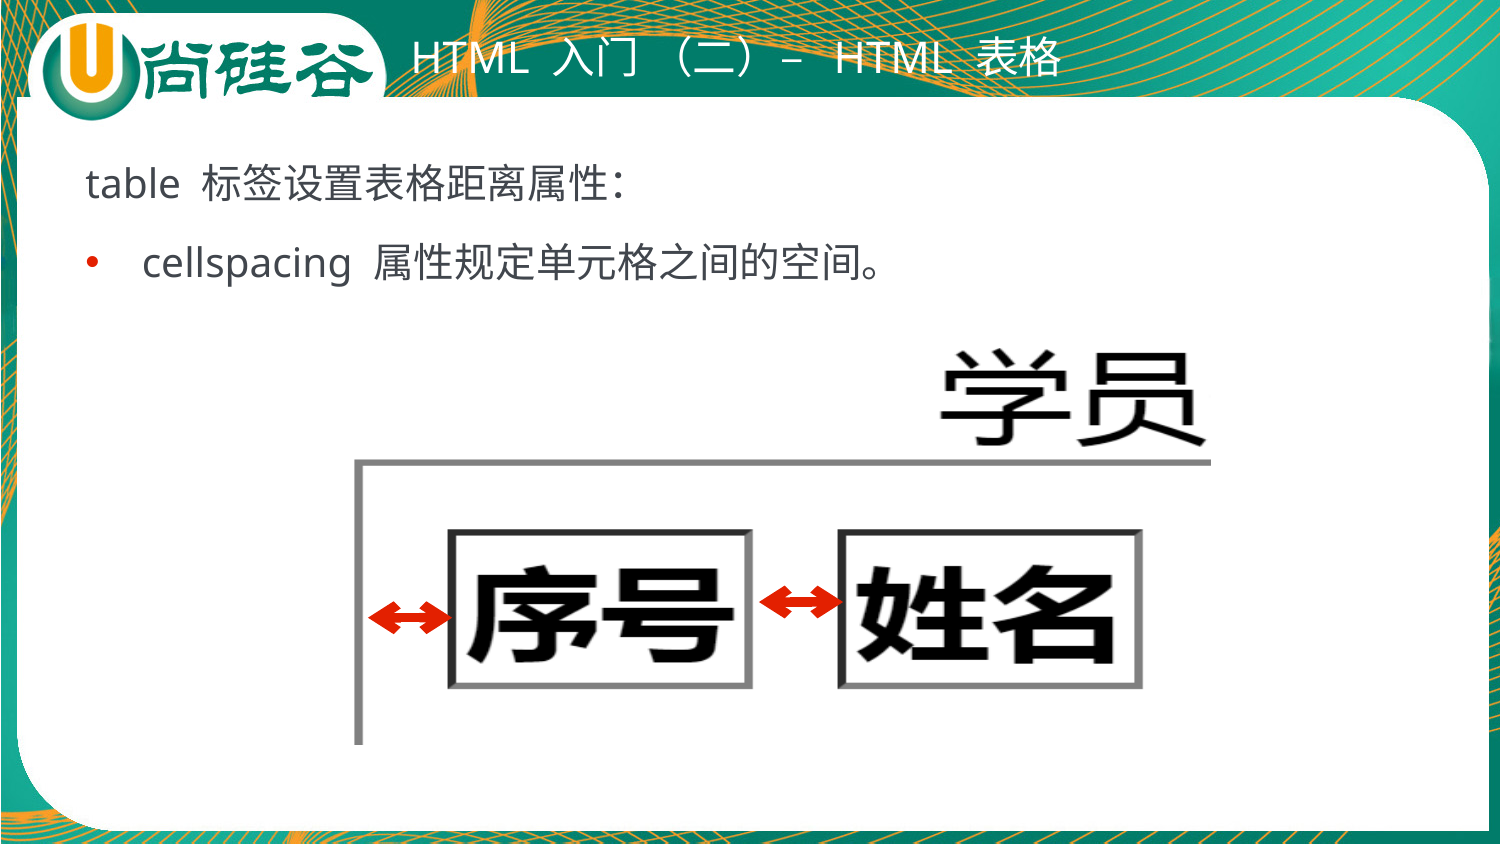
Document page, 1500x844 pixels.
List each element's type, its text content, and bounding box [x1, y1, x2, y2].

picture [0, 0, 1500, 844]
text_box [314, 347, 1211, 745]
title HTML 入门 （二）– HTML 表格 [395, 19, 1400, 94]
list table 标签设置表格距离属性： cellspacing 属性规定单元格之间的空间。 [70, 135, 1430, 788]
